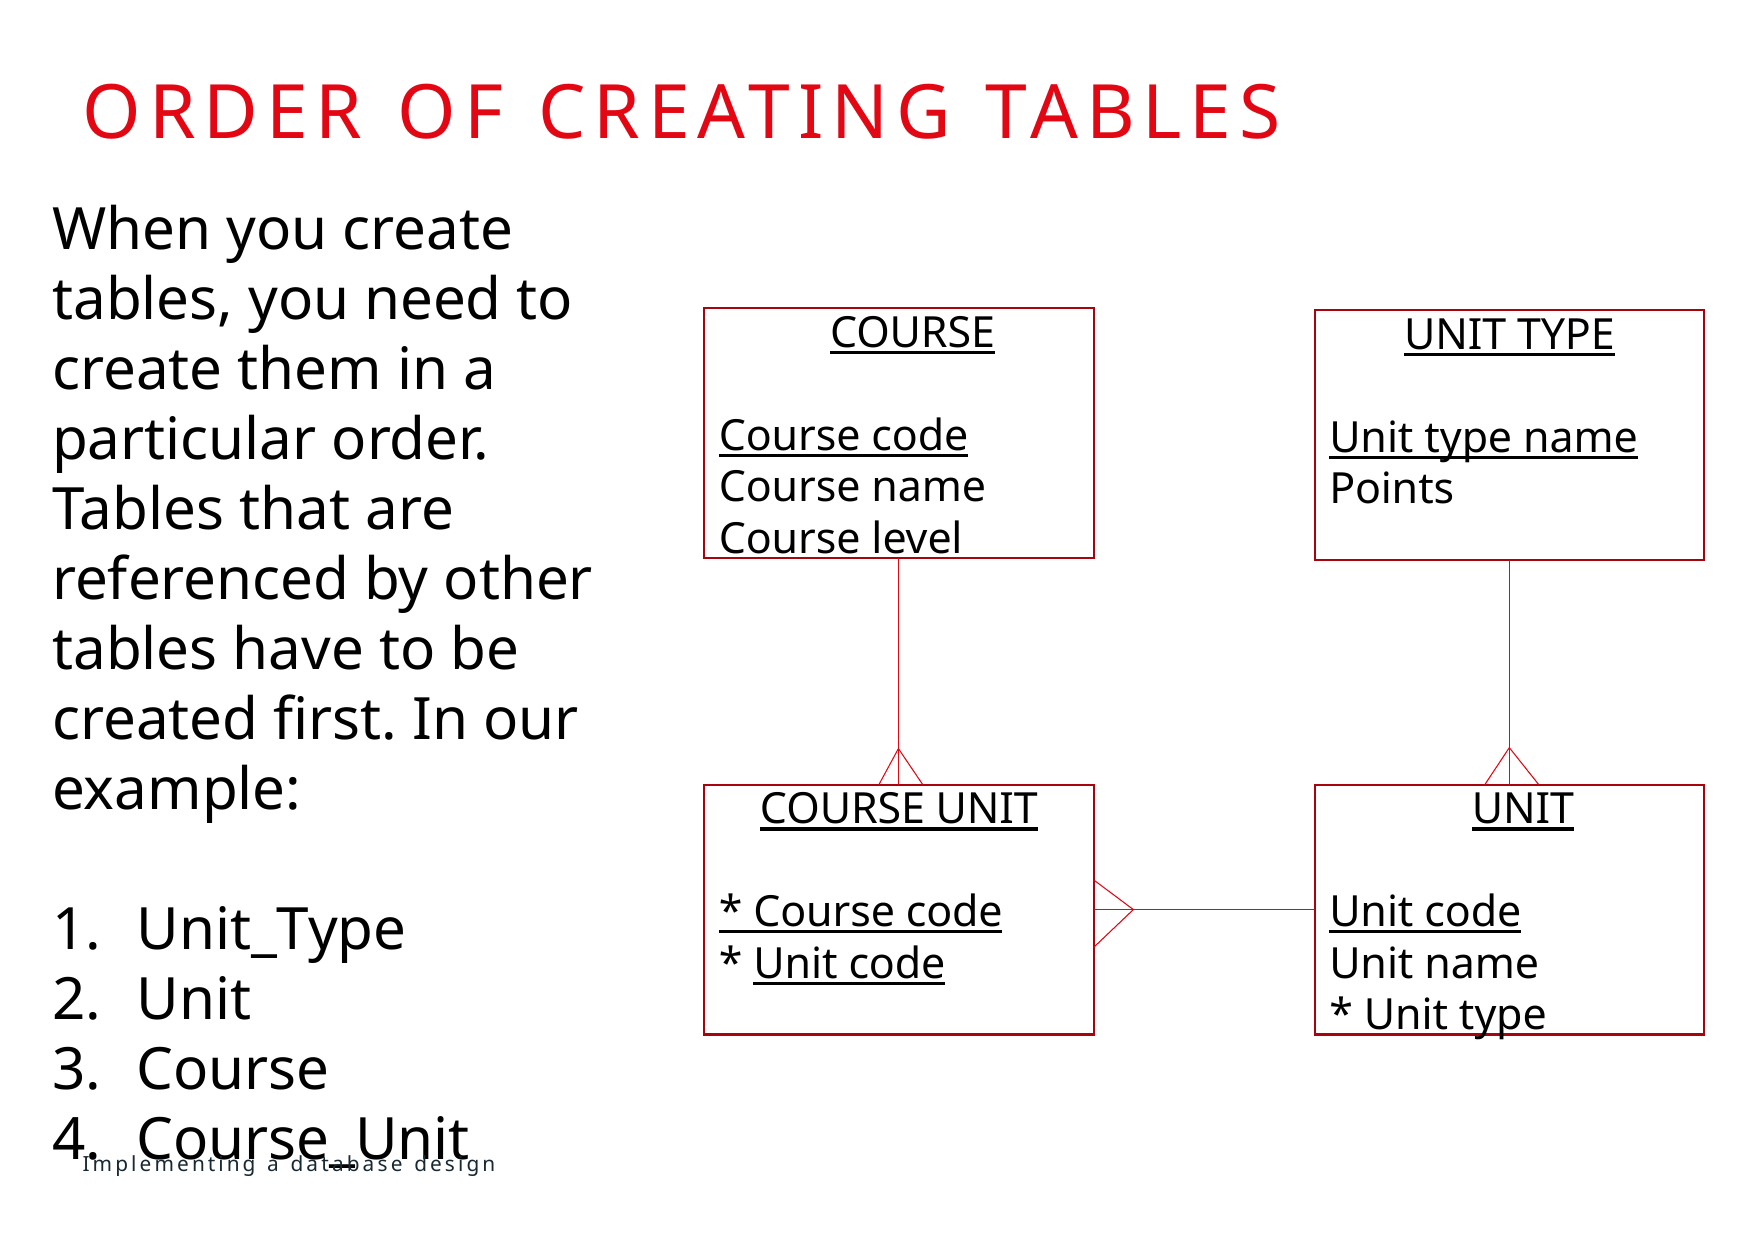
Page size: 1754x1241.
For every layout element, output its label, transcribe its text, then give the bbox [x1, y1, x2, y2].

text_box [878, 747, 899, 785]
footer Implementing a database design [82, 1146, 1177, 1180]
text_box When you create tables, you need to create them in a particular order. Tables that are referenced by other tables have to be created first. In our example: Unit_Type Unit Course Course_Unit [37, 184, 679, 1179]
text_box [898, 749, 923, 785]
text_box CUNIT Unit code Unit name * Unit type [1314, 784, 1705, 1036]
text_box UNIT TYPE Unit type name Points [1314, 309, 1705, 561]
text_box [1484, 747, 1509, 785]
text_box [1093, 879, 1134, 909]
text_box COURSE UNIT * Course code * Unit code [703, 784, 1095, 1036]
title Order of creating tables [82, 63, 1690, 157]
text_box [1509, 747, 1539, 785]
text_box CCOURSE Course code Course name Course level [703, 307, 1095, 559]
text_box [1093, 909, 1134, 948]
